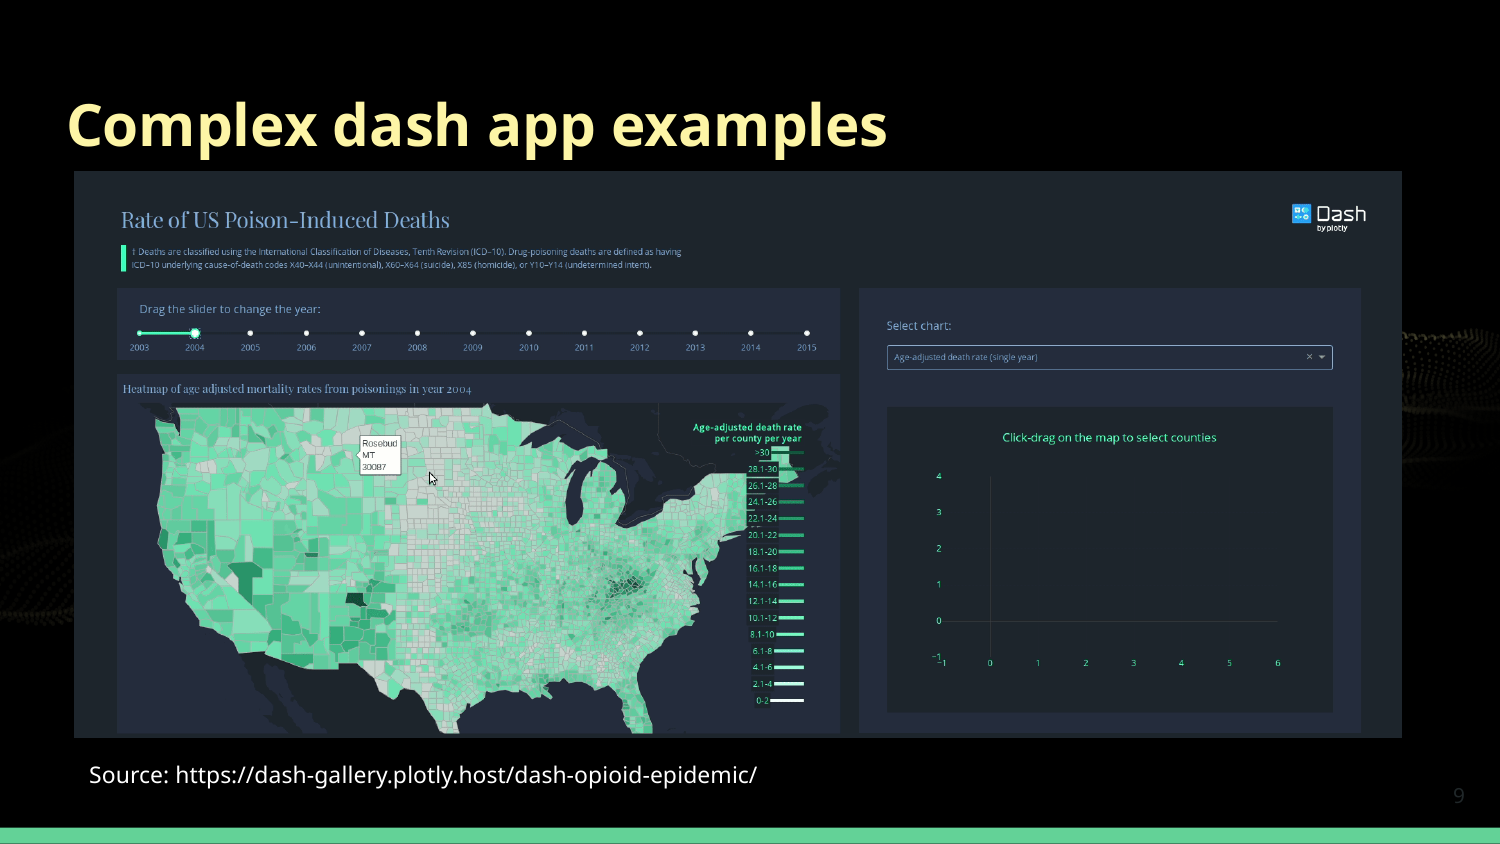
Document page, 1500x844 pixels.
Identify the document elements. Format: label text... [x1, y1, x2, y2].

slide_number 9 [1389, 764, 1480, 830]
picture [0, 0, 1500, 827]
list Source: https://dash-gallery.plotly.host/dash-opioid-epidemic/ [74, 741, 1472, 817]
title Complex dash app examples [51, 72, 1449, 167]
